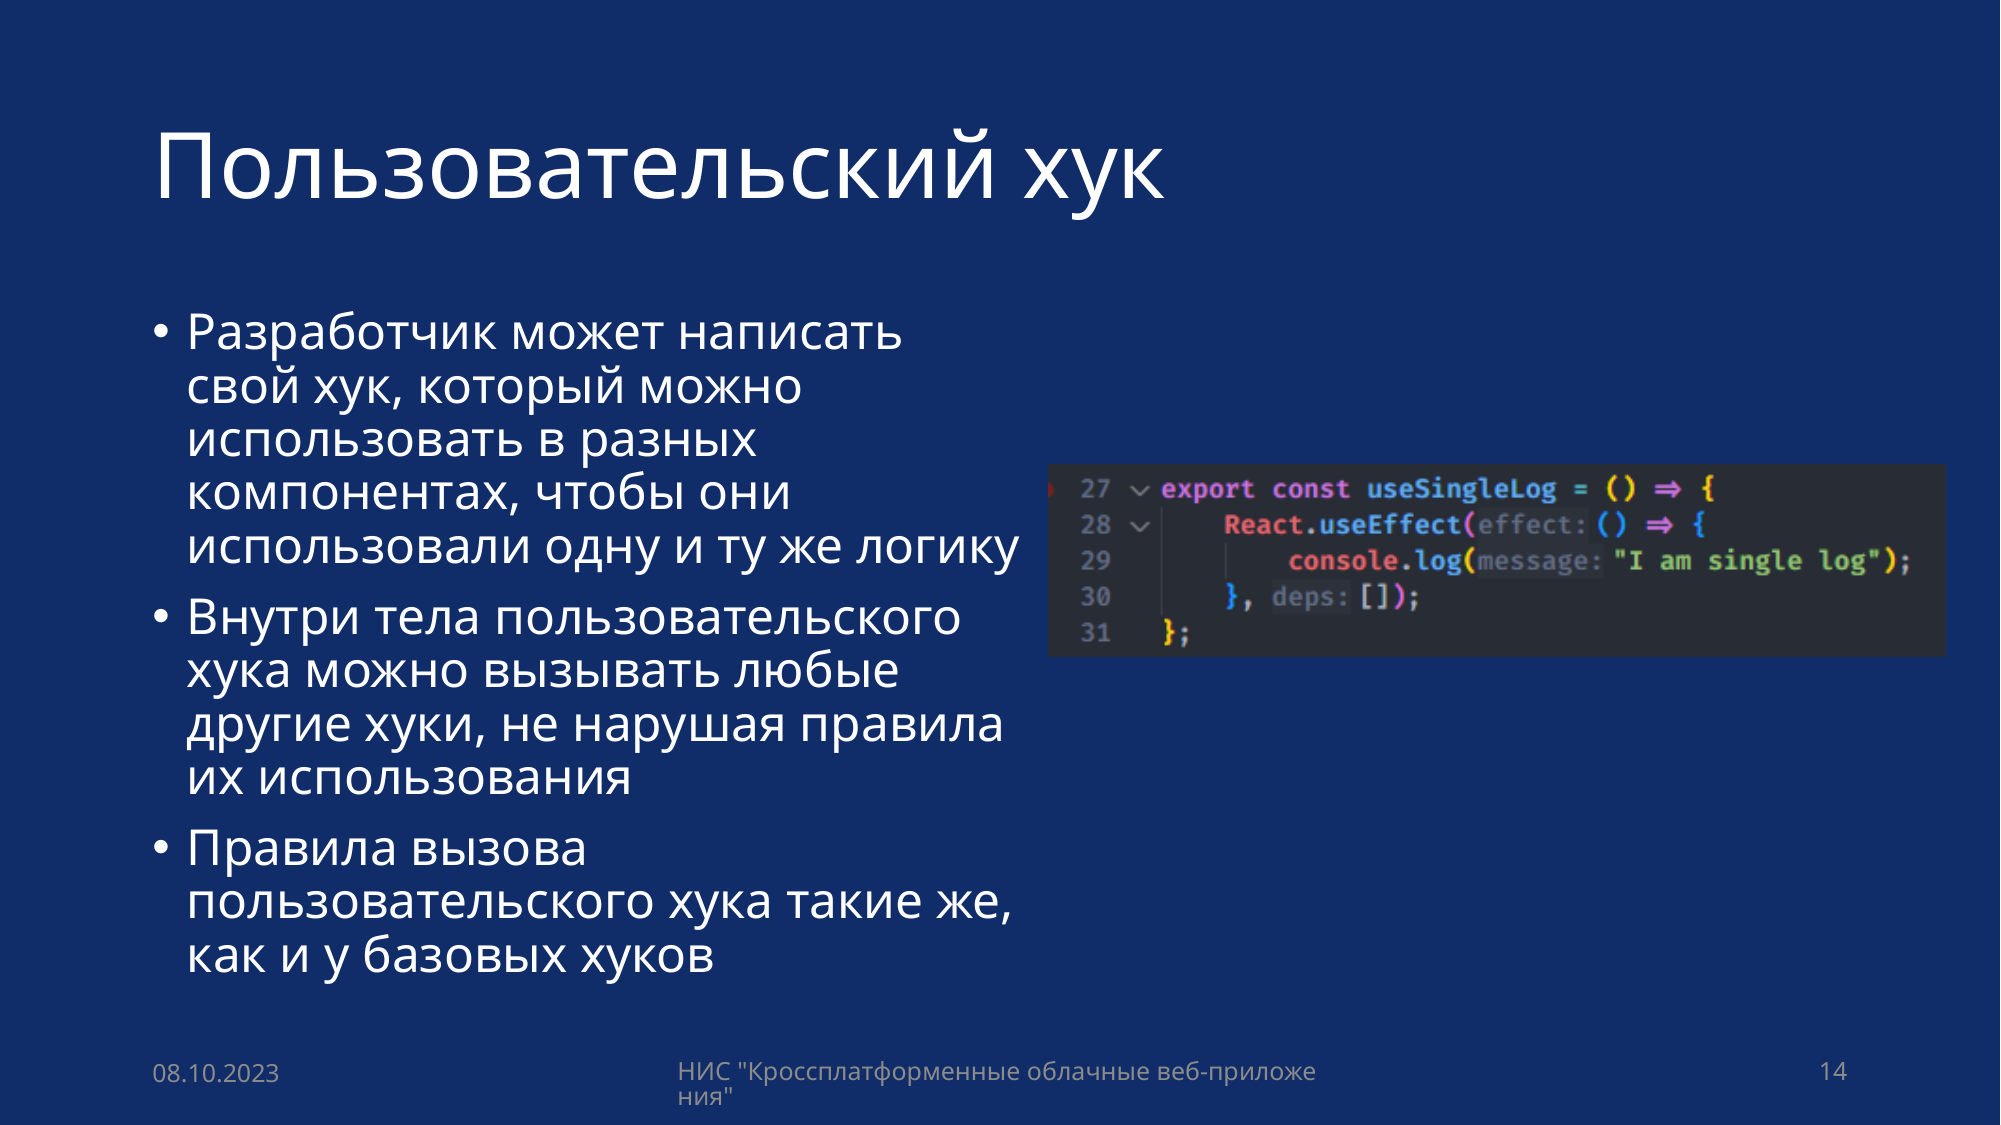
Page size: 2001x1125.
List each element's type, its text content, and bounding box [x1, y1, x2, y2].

picture [1048, 464, 1946, 657]
list Разработчик может написать свой хук, который можно использовать в разных компонентах, чтобы они использовали одну и ту же логику Внутри тела пользовательского хука можно вызывать любые другие хуки, не нарушая правила их использования Правила вызова пользовательского хука такие же, как и у базовых хуков [137, 299, 1035, 1014]
slide_number 14 [1412, 1042, 1863, 1103]
footer НИС "Кроссплатформенные облачные веб-приложения" [662, 1042, 1338, 1103]
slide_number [137, 1042, 588, 1103]
title Пользовательский хук [137, 59, 1863, 278]
